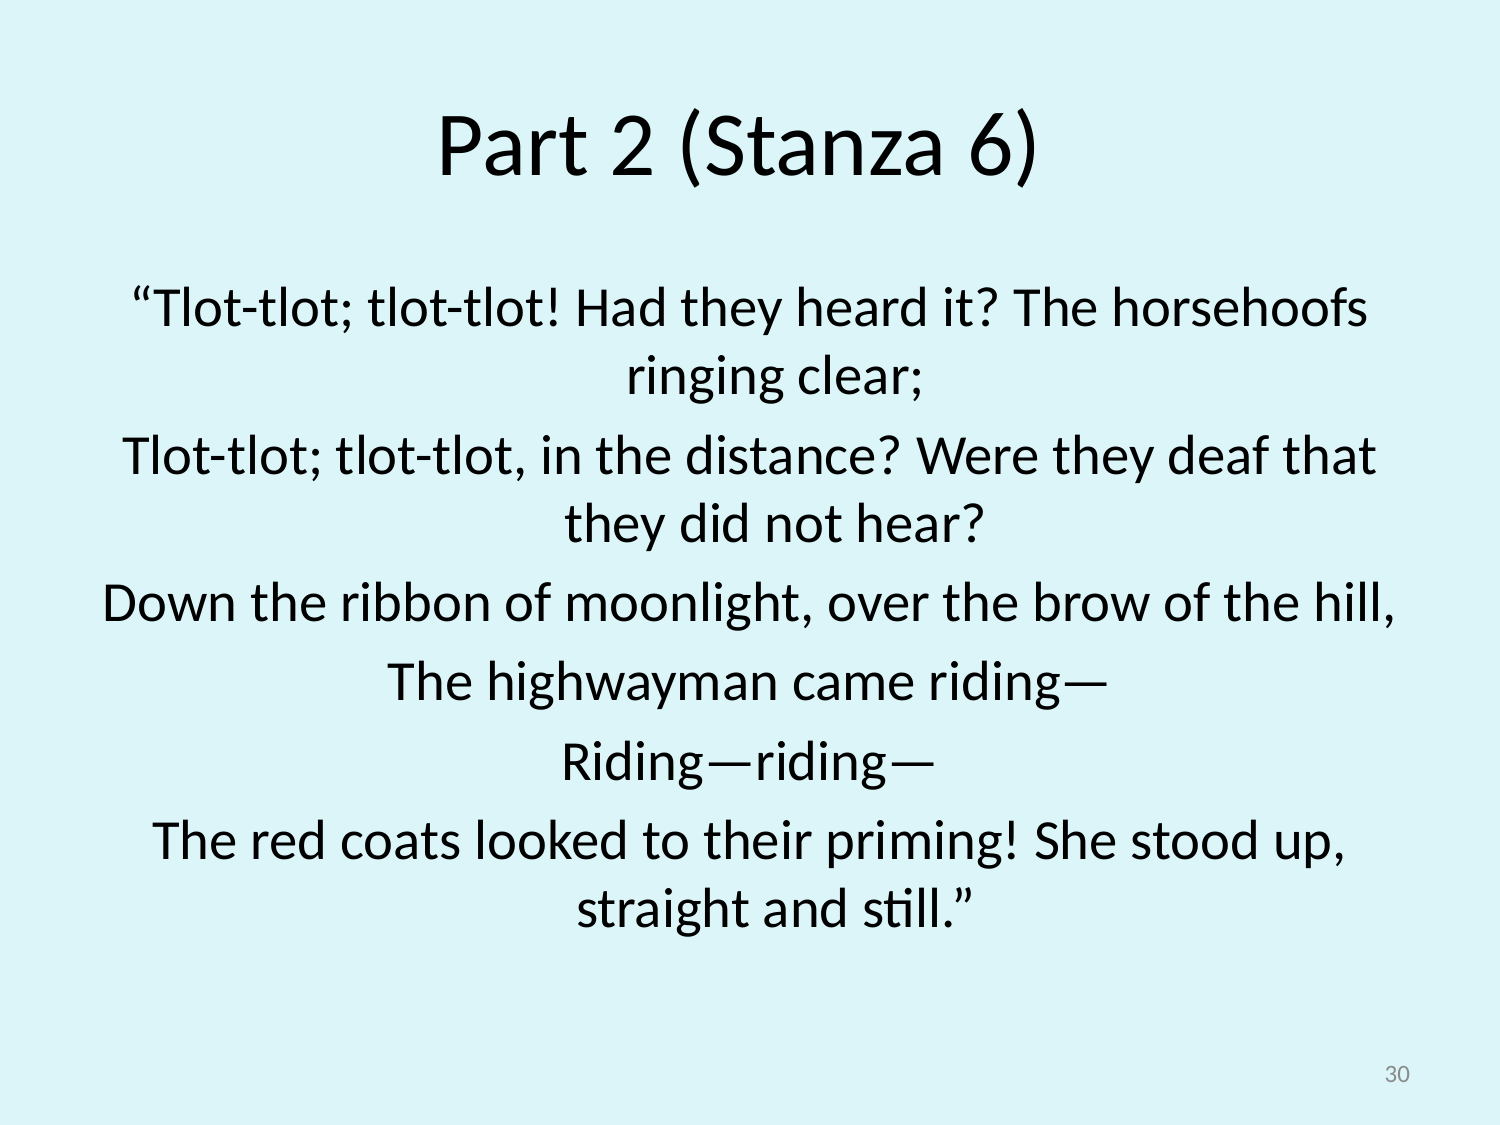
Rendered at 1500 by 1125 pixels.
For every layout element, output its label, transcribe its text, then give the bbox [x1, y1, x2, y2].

title Part 2 (Stanza 6) [75, 45, 1425, 233]
slide_number 30 [1074, 1042, 1425, 1103]
list “Tlot-tlot; tlot-tlot! Had they heard it? The horsehoofs ringing clear; Tlot-tlot; tlot-tlot, in the distance? Were they deaf that they did not hear? Down the ribbon of moonlight, over the brow of the hill, The highwayman came riding— Riding—riding— The red coats looked to their priming! She stood up, straight and still.” [75, 262, 1425, 1005]
